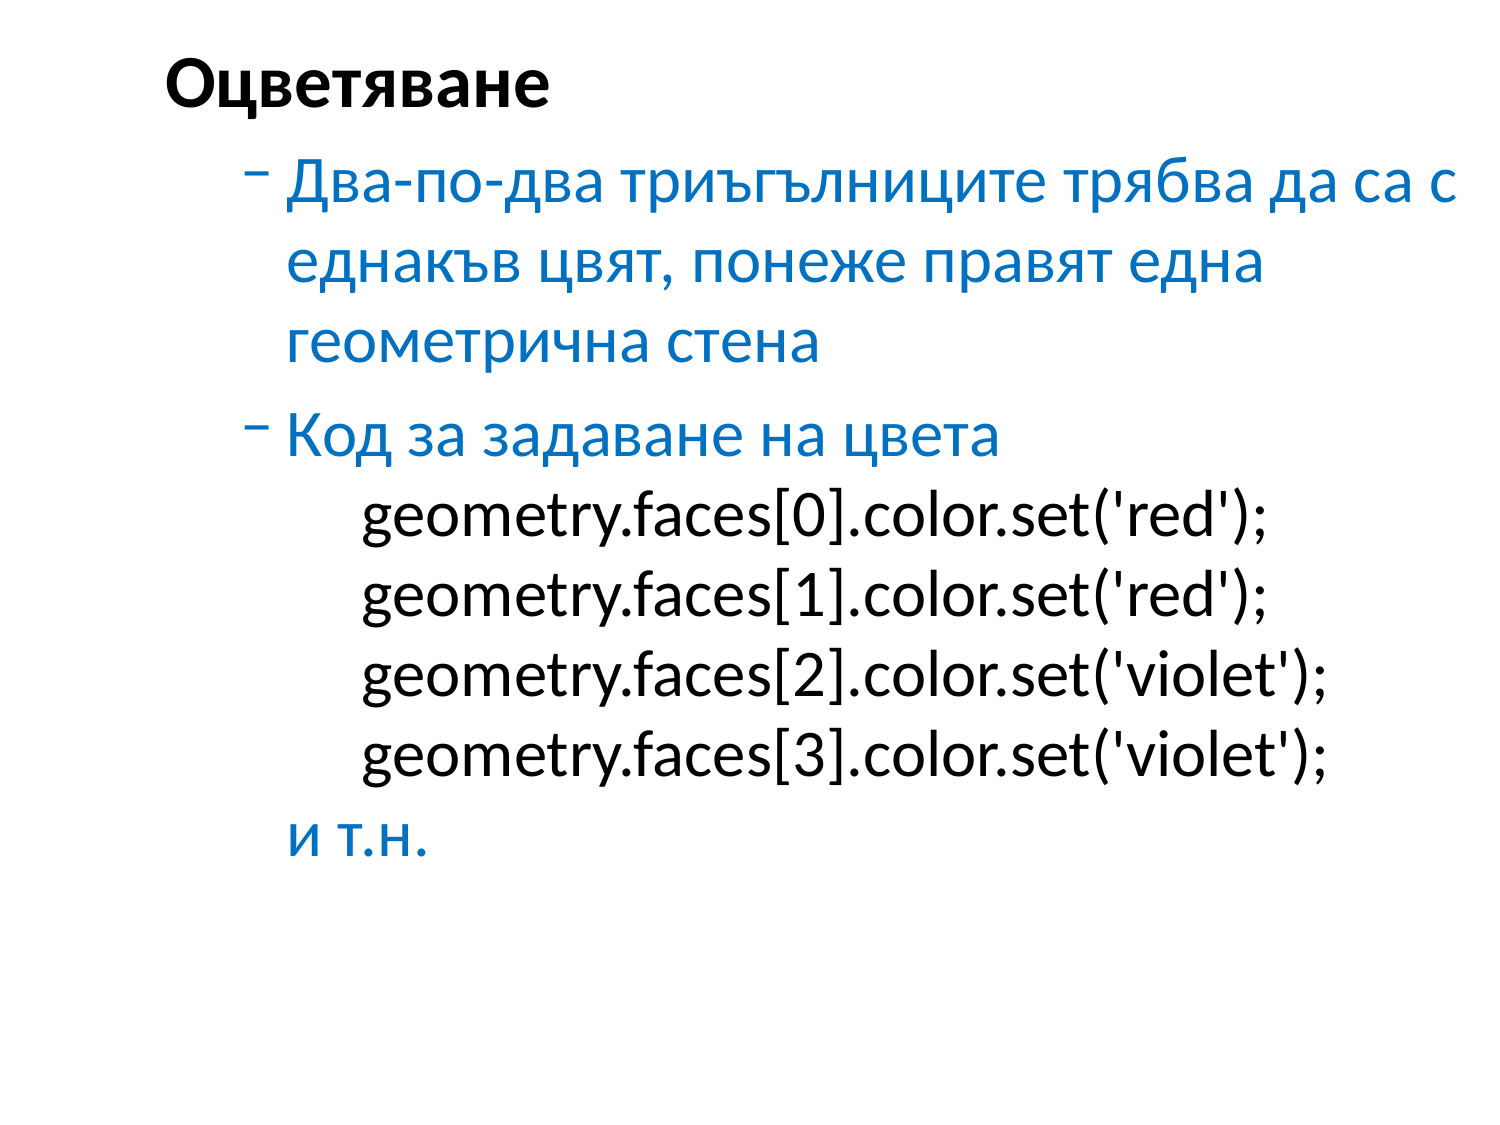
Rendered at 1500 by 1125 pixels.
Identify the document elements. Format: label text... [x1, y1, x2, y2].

list Оцветяване Два-по-два триъгълниците трябва да са с еднакъв цвят, понеже правят една геометрична стена Код за задаване на цвета geometry.faces[0].color.set('red'); geometry.faces[1].color.set('red'); geometry.faces[2].color.set('violet'); geometry.faces[3].color.set('violet'); и т.н. [150, 24, 1500, 1100]
